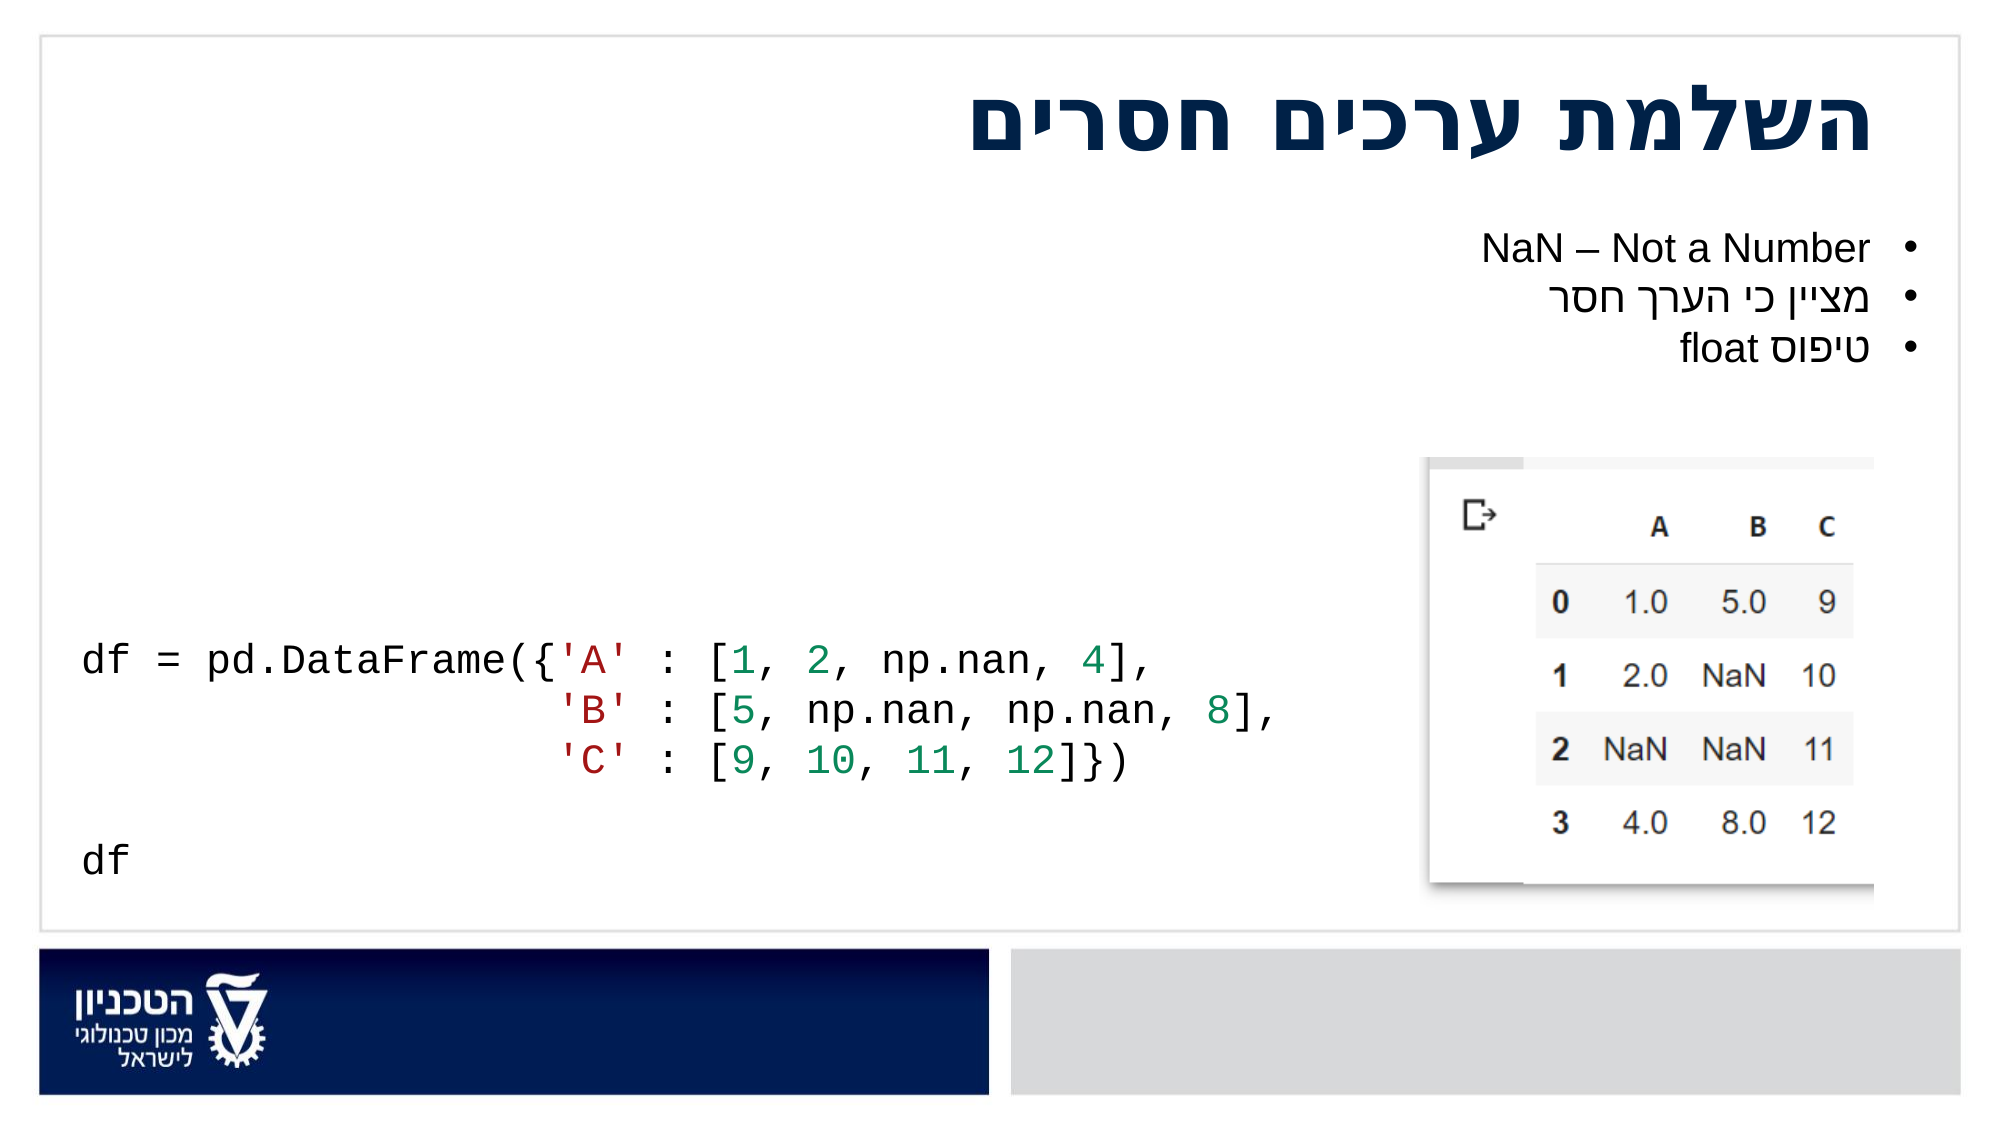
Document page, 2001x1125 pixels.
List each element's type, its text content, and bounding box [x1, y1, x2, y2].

picture [0, 0, 2000, 1125]
list השלמת ערכים חסרים [66, 59, 1933, 182]
text_box NaN – Not a Number מציין כי הערך חסר טיפוס float [976, 213, 1933, 429]
text_box df = pd.DataFrame({'A' : [1, 2, np.nan, 4], 'B' : [5, np.nan, np.nan, 8], 'C' : [9, 10, 11, 12]}) df [66, 624, 1330, 940]
